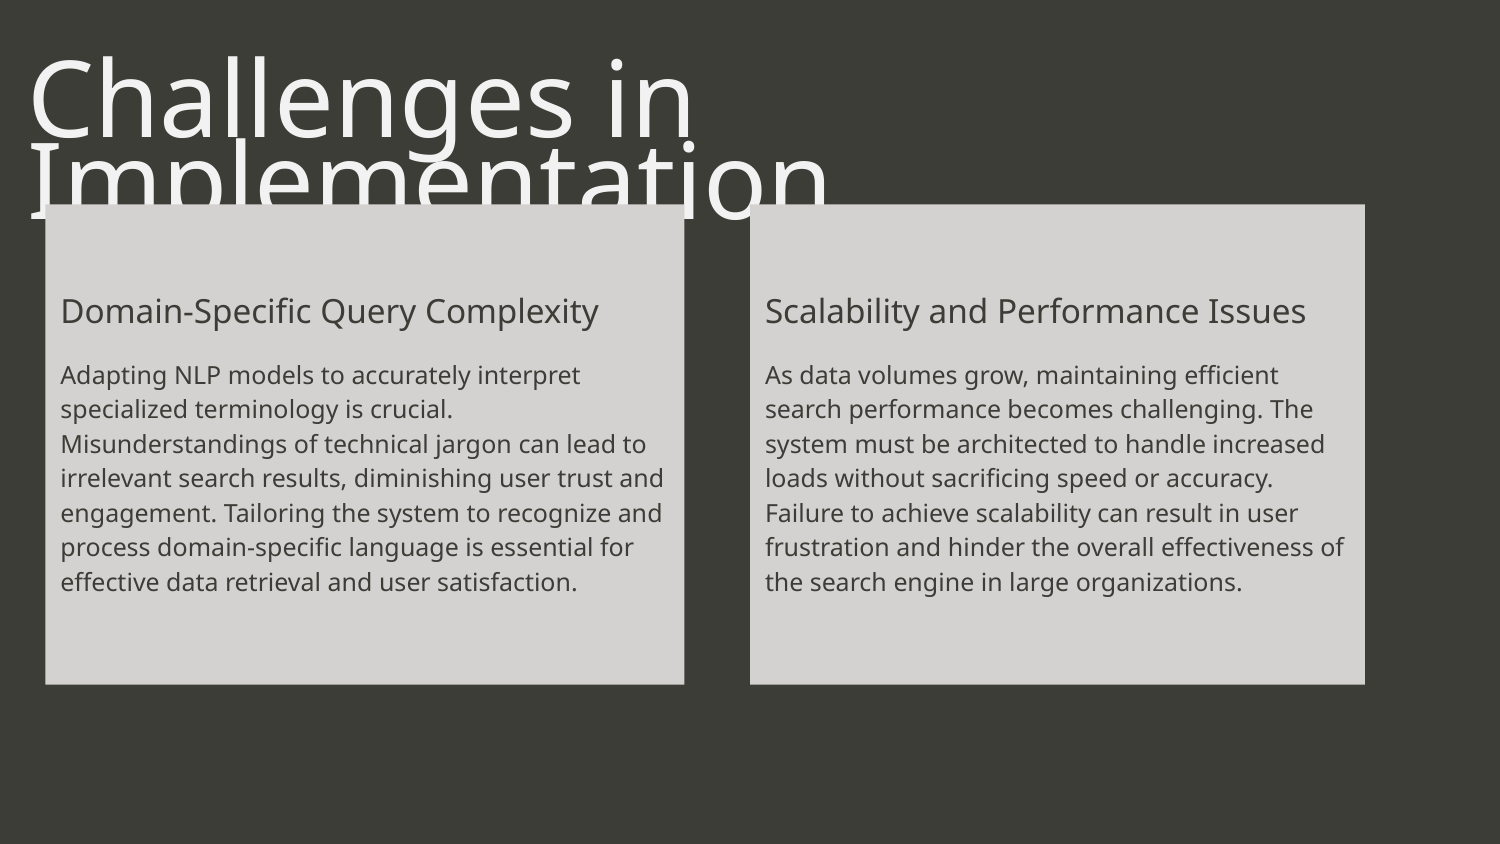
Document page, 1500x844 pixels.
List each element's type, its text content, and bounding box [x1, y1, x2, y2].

text_box Scalability and Performance Issues As data volumes grow, maintaining efficient search performance becomes challenging. The system must be architected to handle increased loads without sacrificing speed or accuracy. Failure to achieve scalability can result in user frustration and hinder the overall effectiveness of the search engine in large organizations. [750, 204, 1365, 685]
text_box Domain-Specific Query Complexity Adapting NLP models to accurately interpret specialized terminology is crucial. Misunderstandings of technical jargon can lead to irrelevant search results, diminishing user trust and engagement. Tailoring the system to recognize and process domain-specific language is essential for effective data retrieval and user satisfaction. [45, 204, 685, 685]
title Challenges in Implementation [11, 55, 1481, 205]
